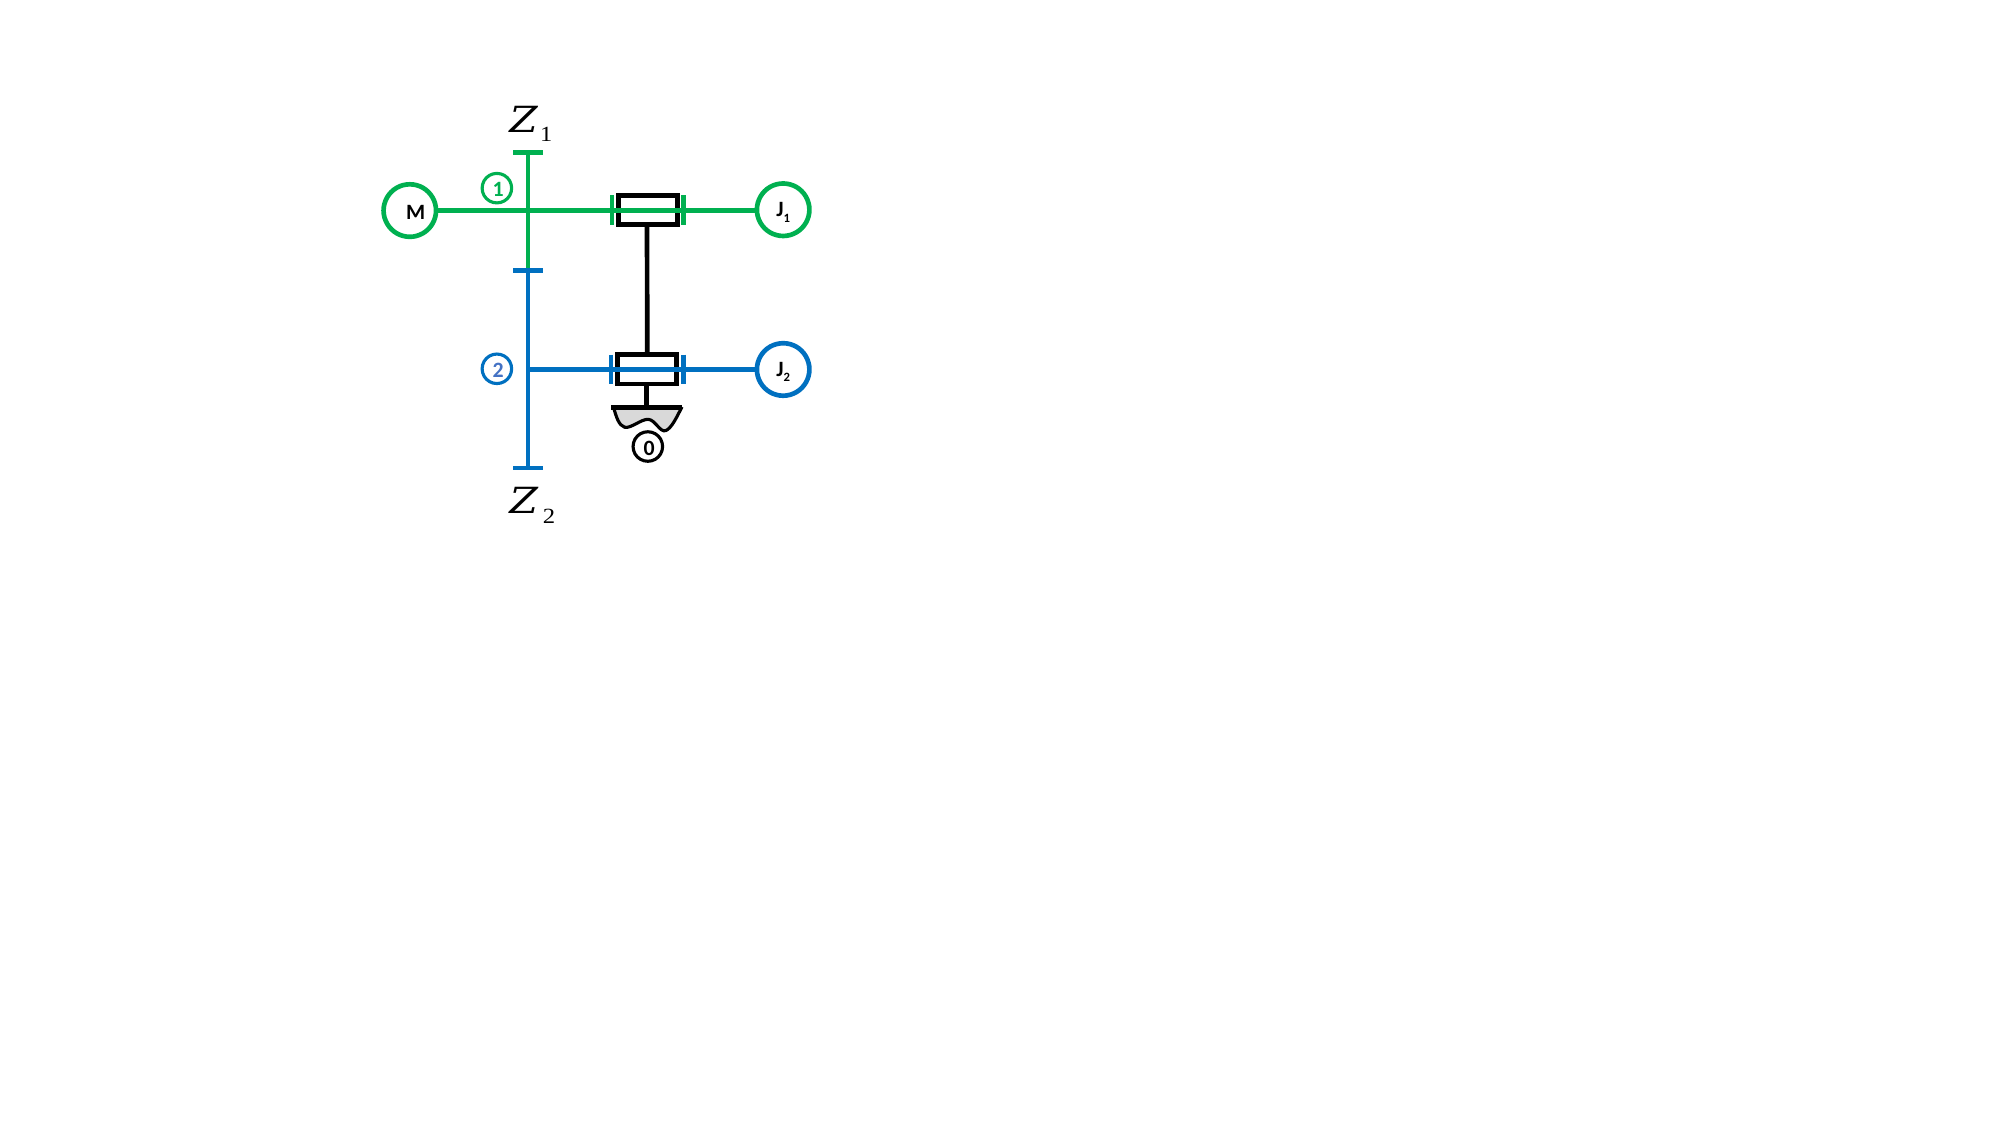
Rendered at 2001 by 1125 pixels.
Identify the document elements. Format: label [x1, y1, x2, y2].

text_box [383, 152, 1046, 552]
